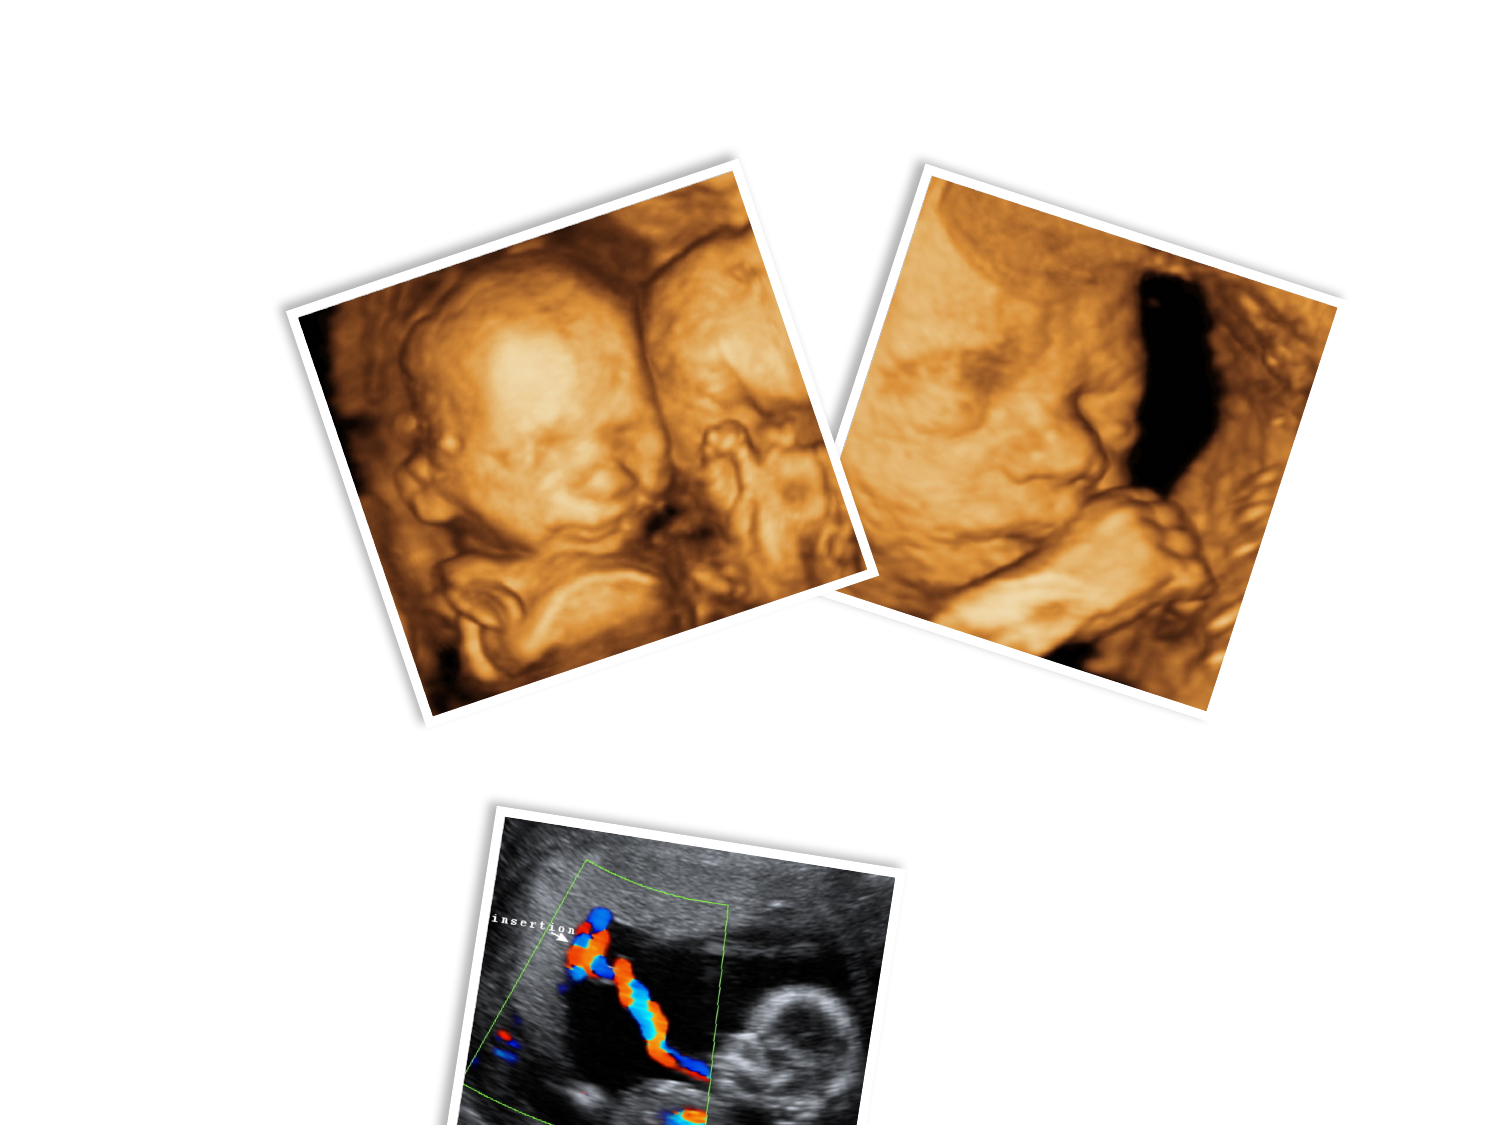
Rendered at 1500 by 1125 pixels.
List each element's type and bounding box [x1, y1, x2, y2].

picture [299, 172, 1337, 716]
picture [458, 817, 895, 1125]
